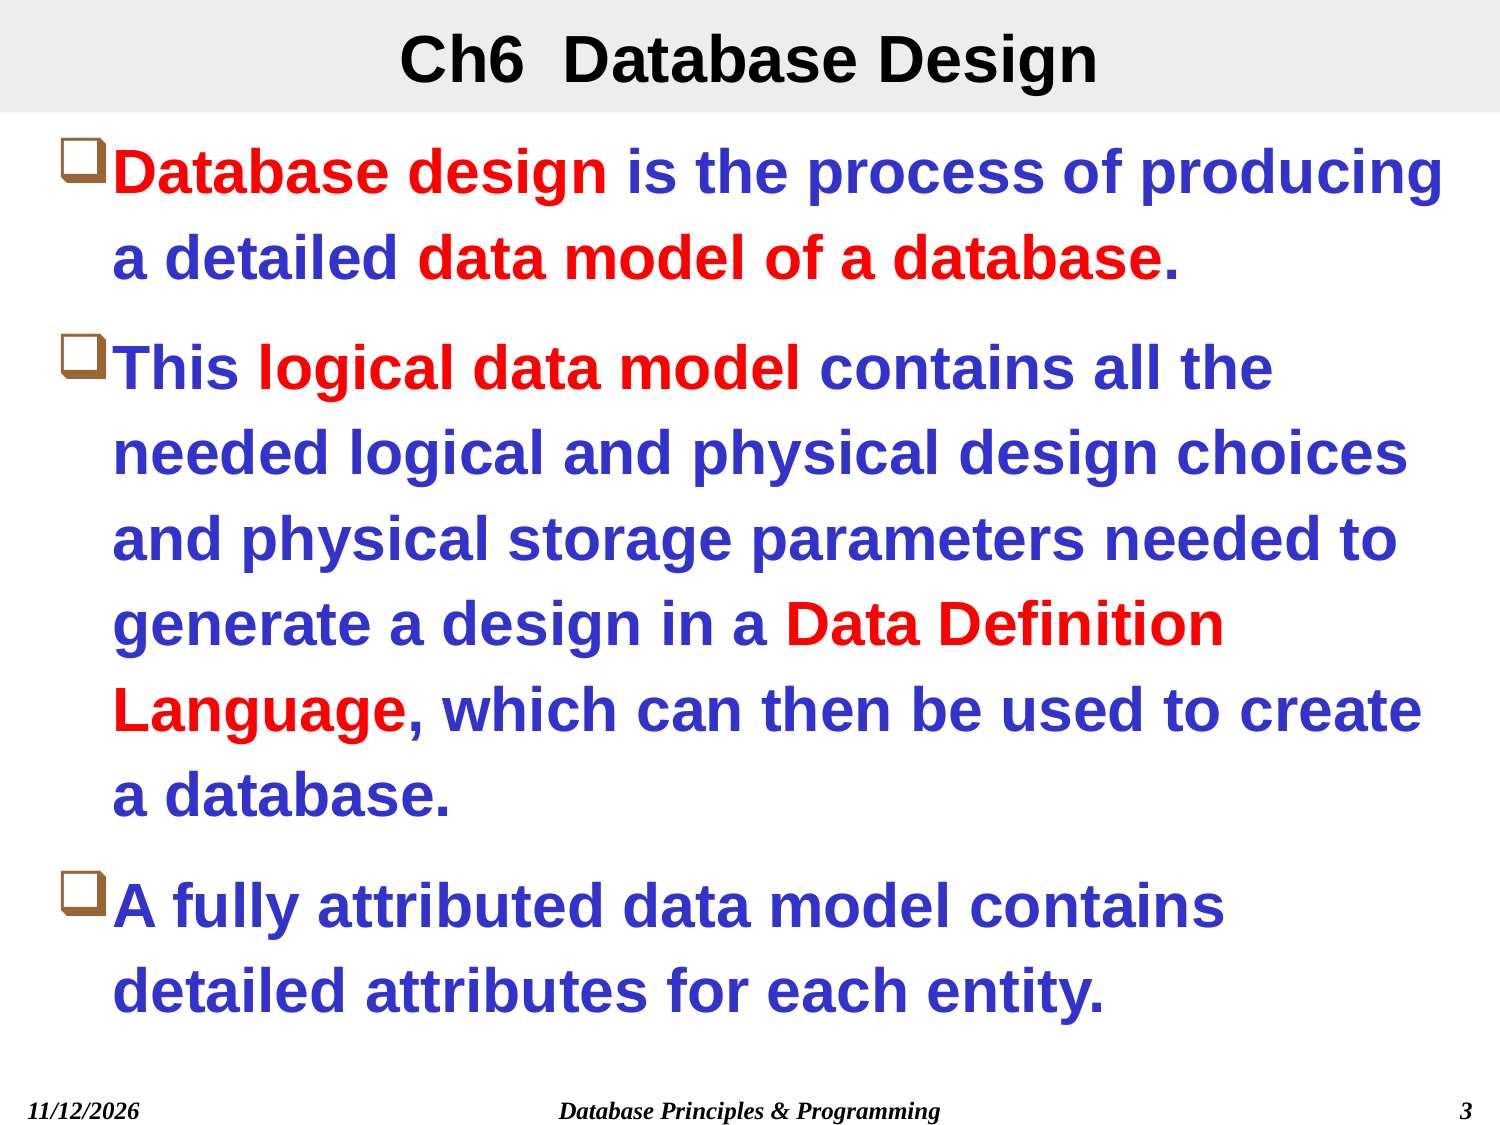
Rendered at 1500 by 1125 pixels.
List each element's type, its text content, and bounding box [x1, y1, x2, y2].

text_box Database Principles & Programming [425, 1087, 1075, 1125]
text_box [12, 1087, 325, 1125]
text_box [1174, 1087, 1488, 1125]
list Database design is the process of producing a detailed data model of a database. This logical data model contains all the needed logical and physical design choices and physical storage parameters needed to generate a design in a Data Definition Language, which can then be used to create a database. A fully attributed data model contains detailed attributes for each entity. [40, 113, 1467, 1039]
title Ch6 Database Design [0, 0, 1500, 113]
